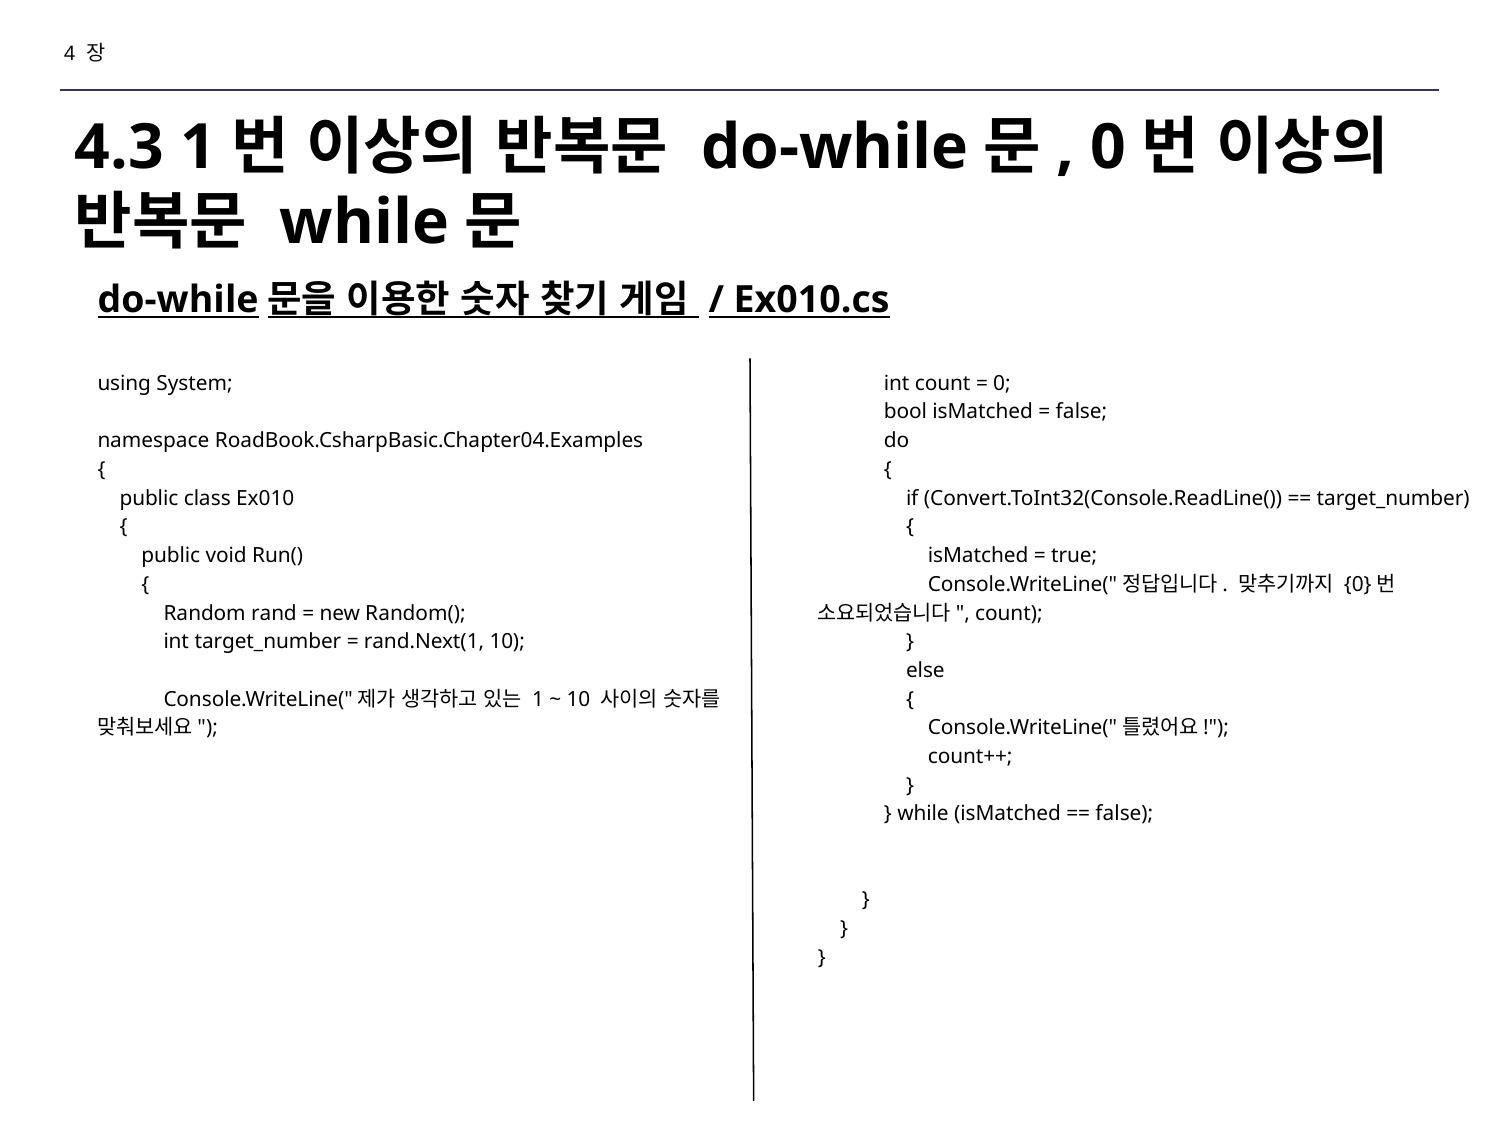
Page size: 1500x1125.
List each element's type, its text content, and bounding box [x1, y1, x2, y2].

text_box [42, 267, 1433, 477]
title 4.3 1번 이상의 반복문 do-while문, 0번 이상의 반복문 while문 [59, 114, 1439, 248]
text_box do-while문을 이용한 숫자 찾기 게임 / Ex010.cs [82, 267, 1416, 338]
text_box 4 장 [43, 31, 304, 73]
text_box using System; namespace RoadBook.CsharpBasic.Chapter04.Examples { public class Ex010 { public void Run() { Random rand = new Random(); int target_number = rand.Next(1, 10); Console.WriteLine("제가 생각하고 있는 1 ~ 10 사이의 숫자를 맞춰보세요"); [82, 358, 747, 1090]
text_box int count = 0; bool isMatched = false; do { if (Convert.ToInt32(Console.ReadLine()) == target_number) { isMatched = true; Console.WriteLine("정답입니다. 맞추기까지 {0}번 소요되었습니다", count); } else { Console.WriteLine("틀렸어요!"); count++; } } while (isMatched == false); } } } [802, 358, 1500, 1090]
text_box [749, 358, 754, 1102]
